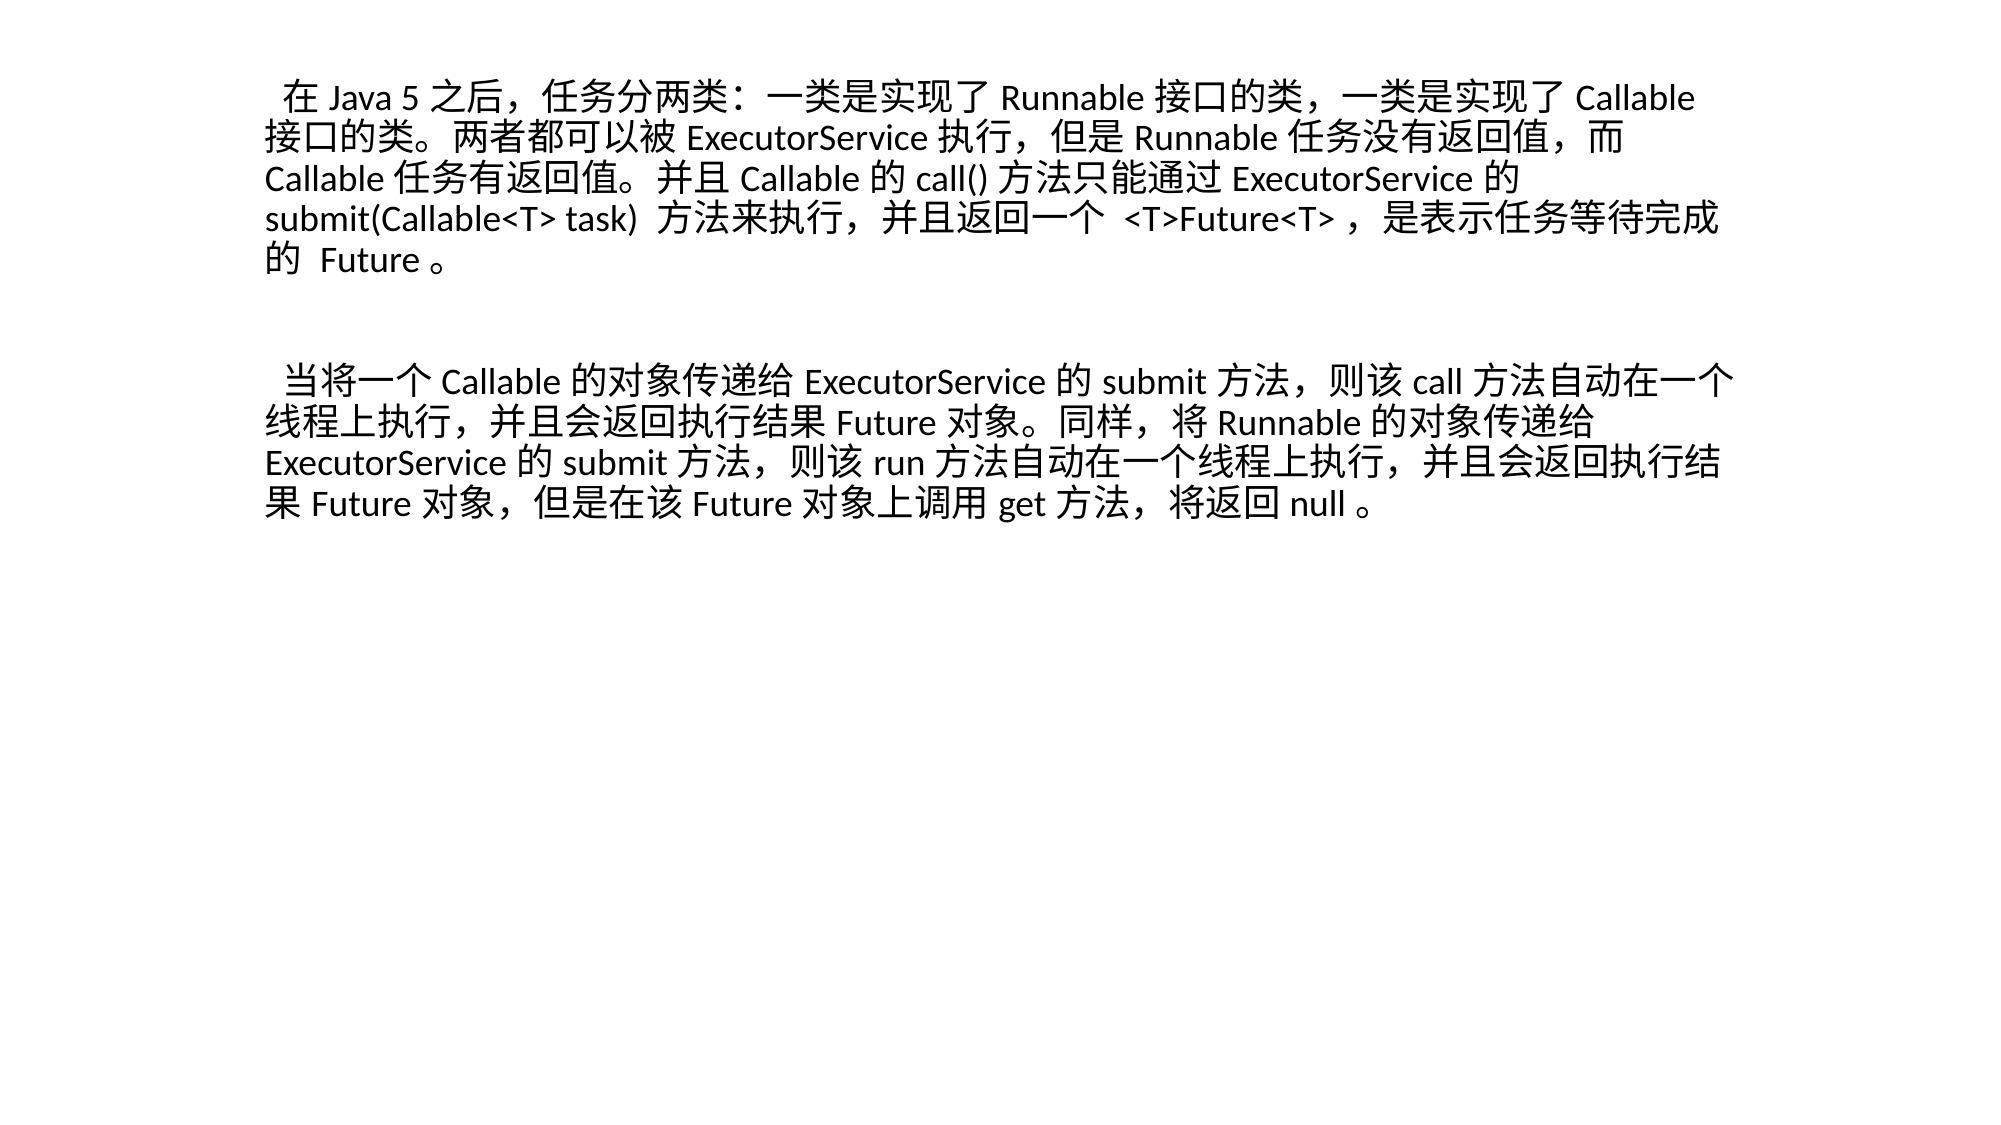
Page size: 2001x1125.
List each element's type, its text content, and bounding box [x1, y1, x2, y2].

subtitle 在Java 5之后，任务分两类：一类是实现了Runnable接口的类，一类是实现了Callable接口的类。两者都可以被ExecutorService执行，但是Runnable任务没有返回值，而Callable任务有返回值。并且Callable的call()方法只能通过ExecutorService的submit(Callable<T> task) 方法来执行，并且返回一个 <T>Future<T>，是表示任务等待完成的 Future。 当将一个Callable的对象传递给ExecutorService的submit方法，则该call方法自动在一个线程上执行，并且会返回执行结果Future对象。同样，将Runnable的对象传递给ExecutorService的submit方法，则该run方法自动在一个线程上执行，并且会返回执行结果Future对象，但是在该Future对象上调用get方法，将返回null。 [249, 70, 1750, 1077]
